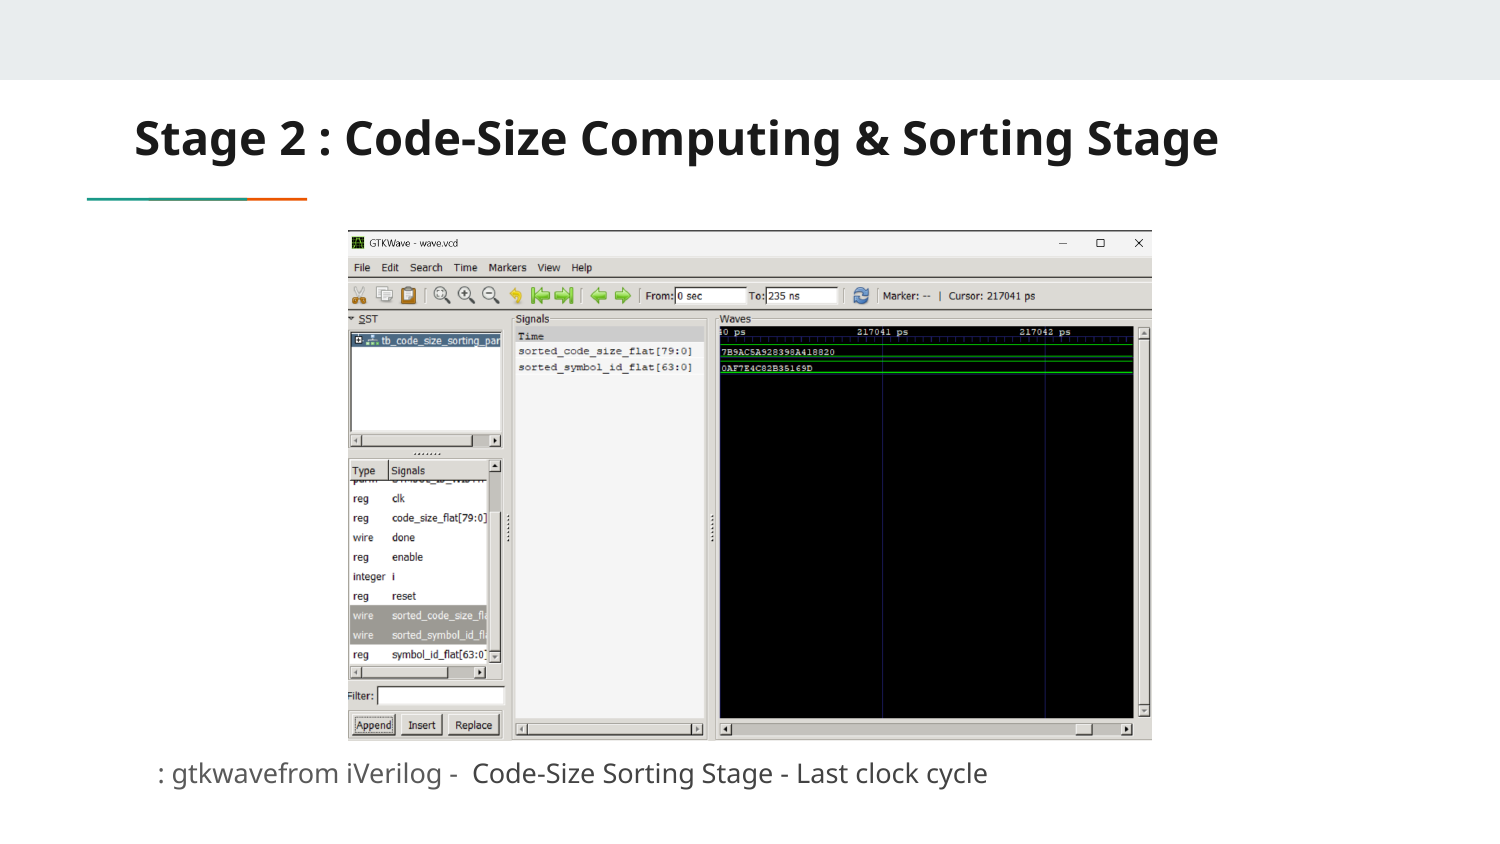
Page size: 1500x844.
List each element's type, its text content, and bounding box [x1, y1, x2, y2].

text_box : gtkwavefrom iVerilog - Code-Size Sorting Stage - Last clock cycle [142, 740, 1417, 844]
title Stage 2 : Code-Size Computing & Sorting Stage [119, 92, 1381, 181]
picture [348, 230, 1152, 742]
